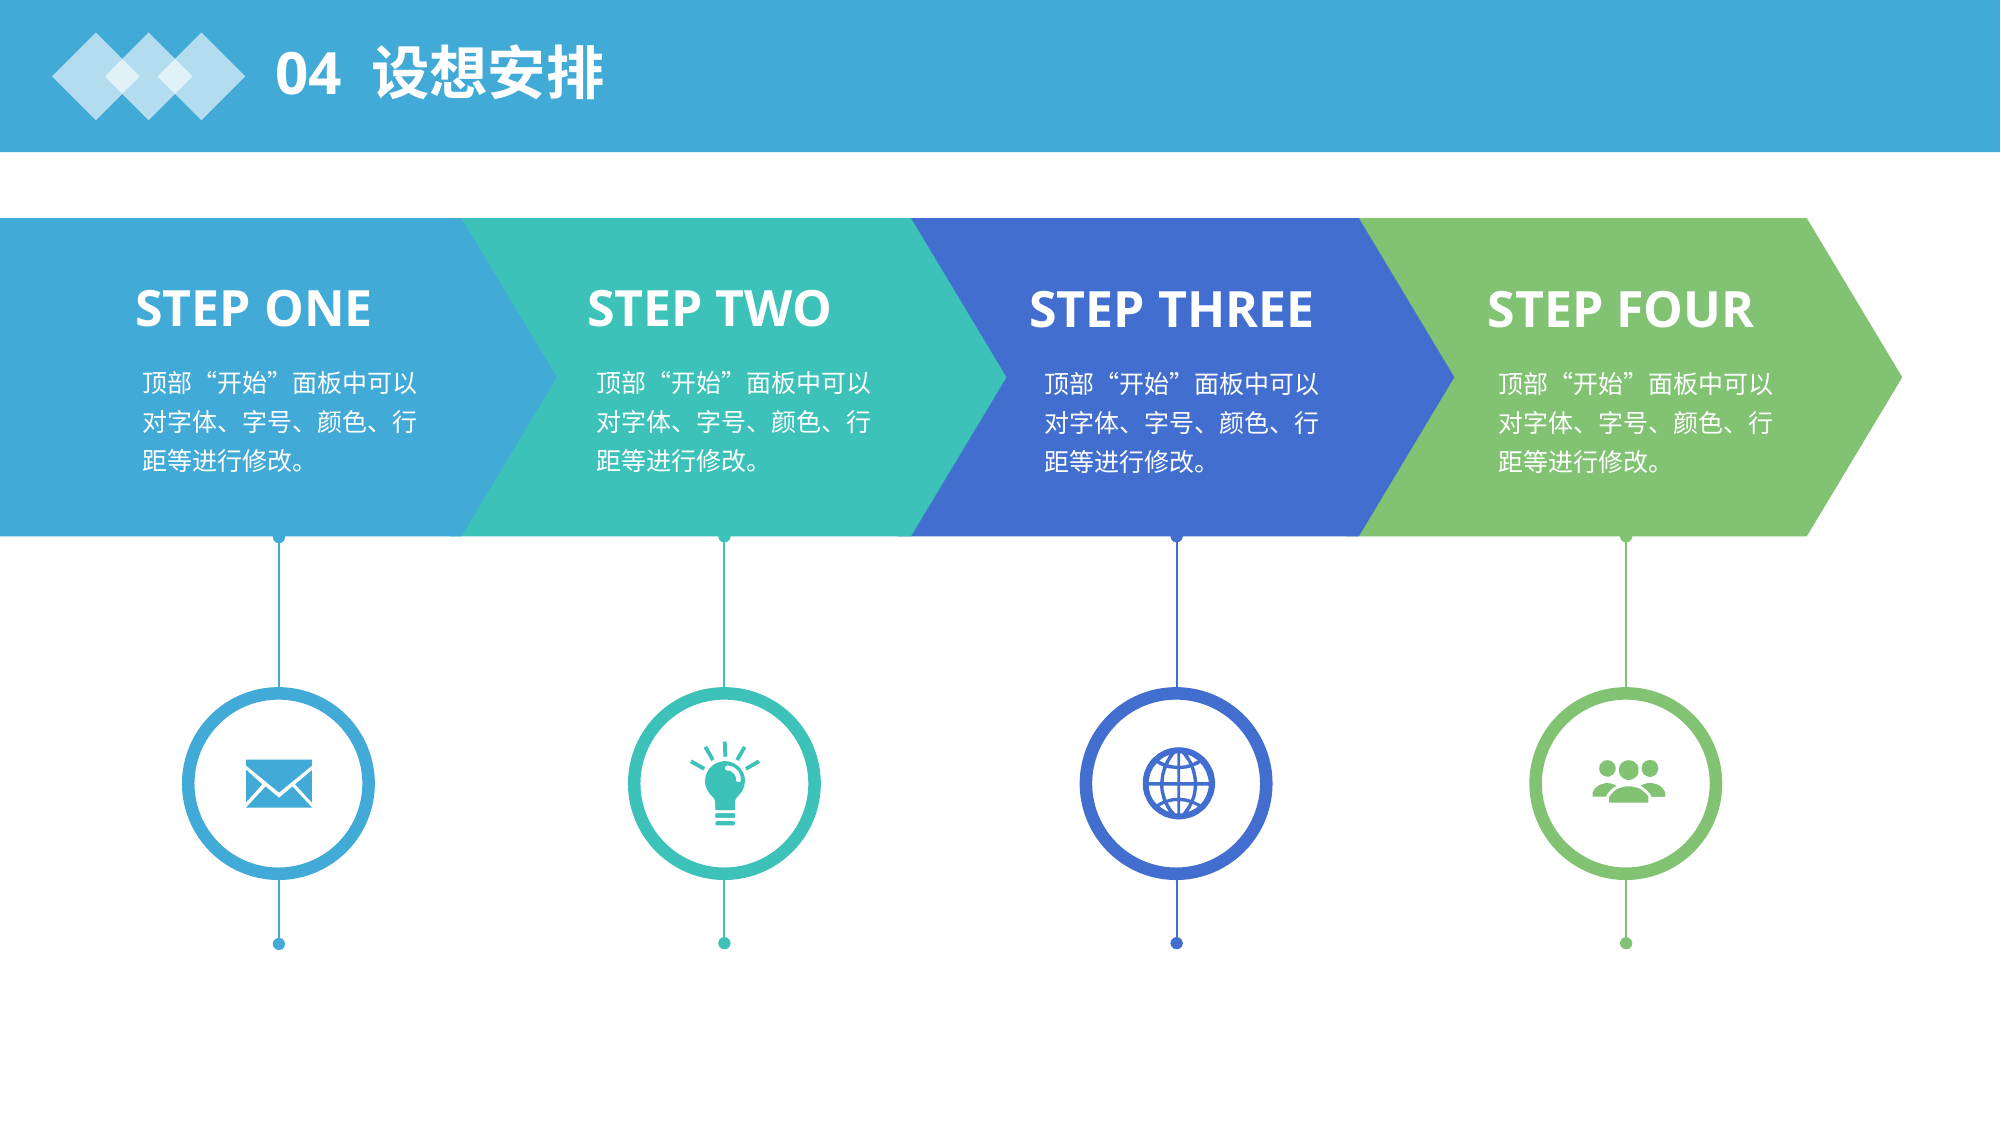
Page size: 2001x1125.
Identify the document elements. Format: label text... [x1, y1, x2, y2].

text_box 顶部“开始”面板中可以对字体、字号、颜色、行距等进行修改。 [581, 350, 904, 483]
text_box STEP THREE [1014, 270, 1330, 346]
text_box STEP TWO [572, 268, 848, 344]
text_box 顶部“开始”面板中可以对字体、字号、颜色、行距等进行修改。 [1483, 352, 1806, 485]
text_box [634, 693, 815, 874]
text_box 顶部“开始”面板中可以对字体、字号、颜色、行距等进行修改。 [1029, 352, 1352, 485]
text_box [1085, 693, 1267, 874]
text_box [463, 217, 1008, 538]
text_box STEP ONE [120, 268, 388, 344]
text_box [188, 693, 369, 874]
text_box [1360, 217, 1904, 538]
text_box STEP FOUR [1472, 270, 1770, 346]
text_box [0, 217, 559, 538]
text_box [1535, 693, 1716, 874]
text_box [912, 217, 1456, 538]
text_box 顶部“开始”面板中可以对字体、字号、颜色、行距等进行修改。 [127, 350, 450, 483]
list 04 设想安排 [260, 24, 1903, 127]
